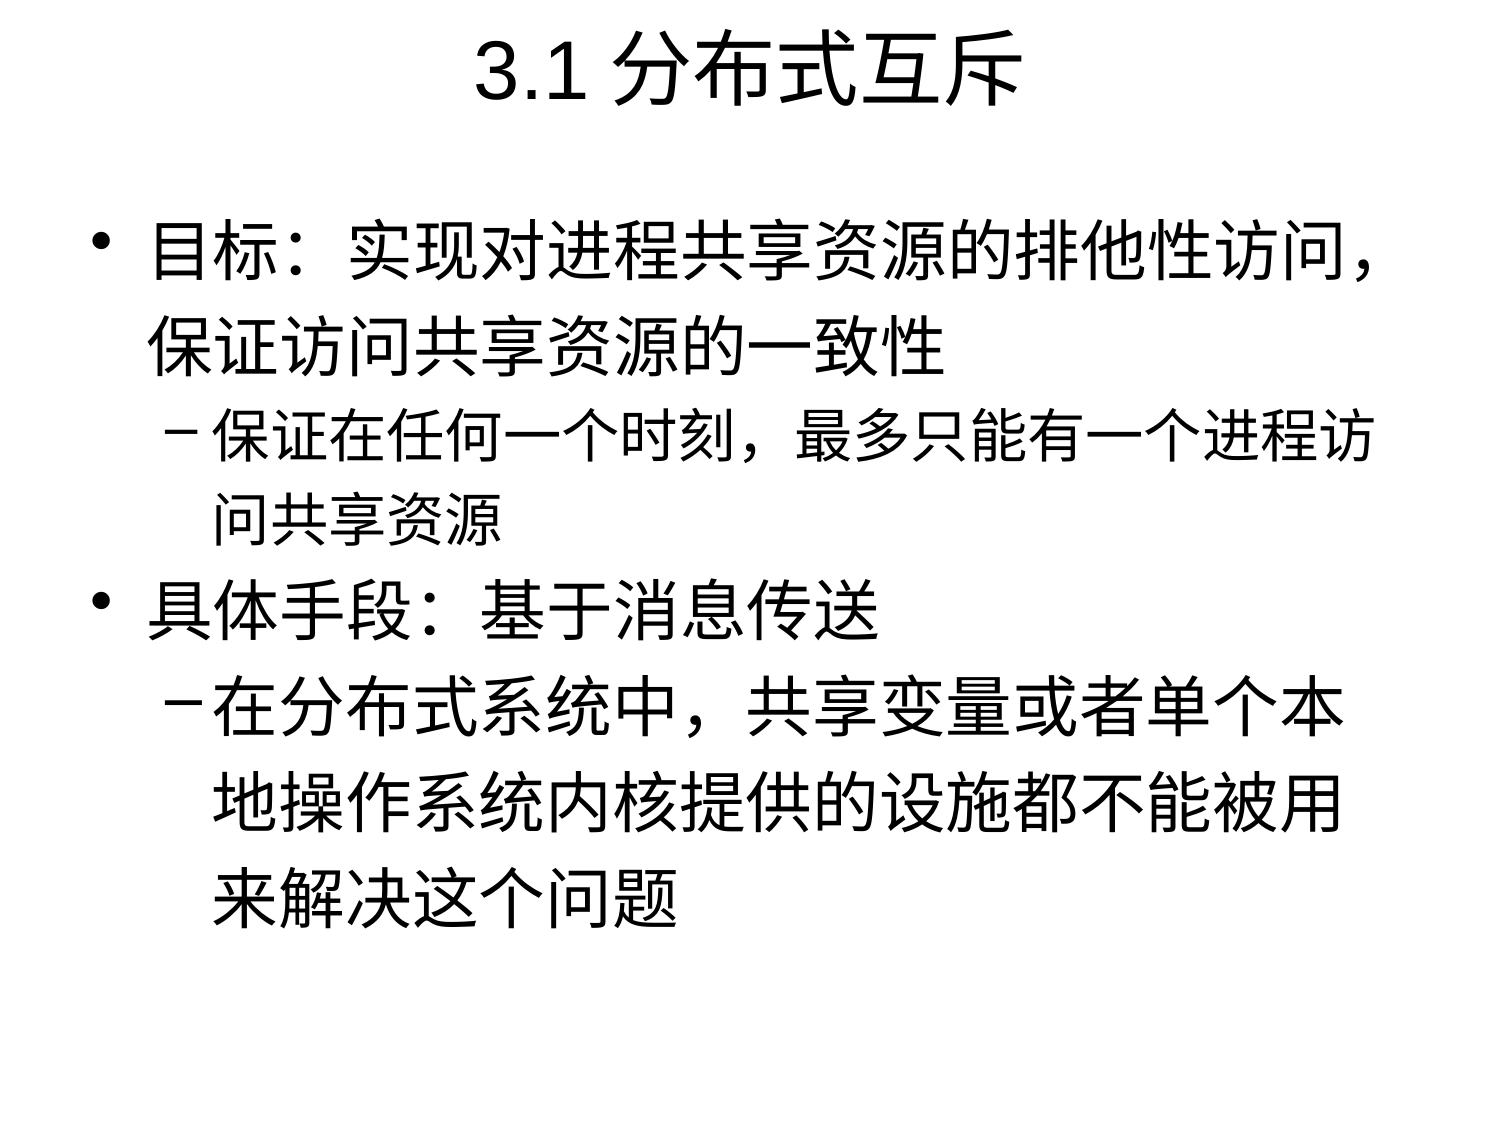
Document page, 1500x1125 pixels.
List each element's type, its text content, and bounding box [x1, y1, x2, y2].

title 3.1分布式互斥 [75, 7, 1425, 126]
list 目标：实现对进程共享资源的排他性访问，保证访问共享资源的一致性 保证在任何一个时刻，最多只能有一个进程访问共享资源 具体手段：基于消息传送 在分布式系统中，共享变量或者单个本地操作系统内核提供的设施都不能被用来解决这个问题 [75, 185, 1425, 1087]
